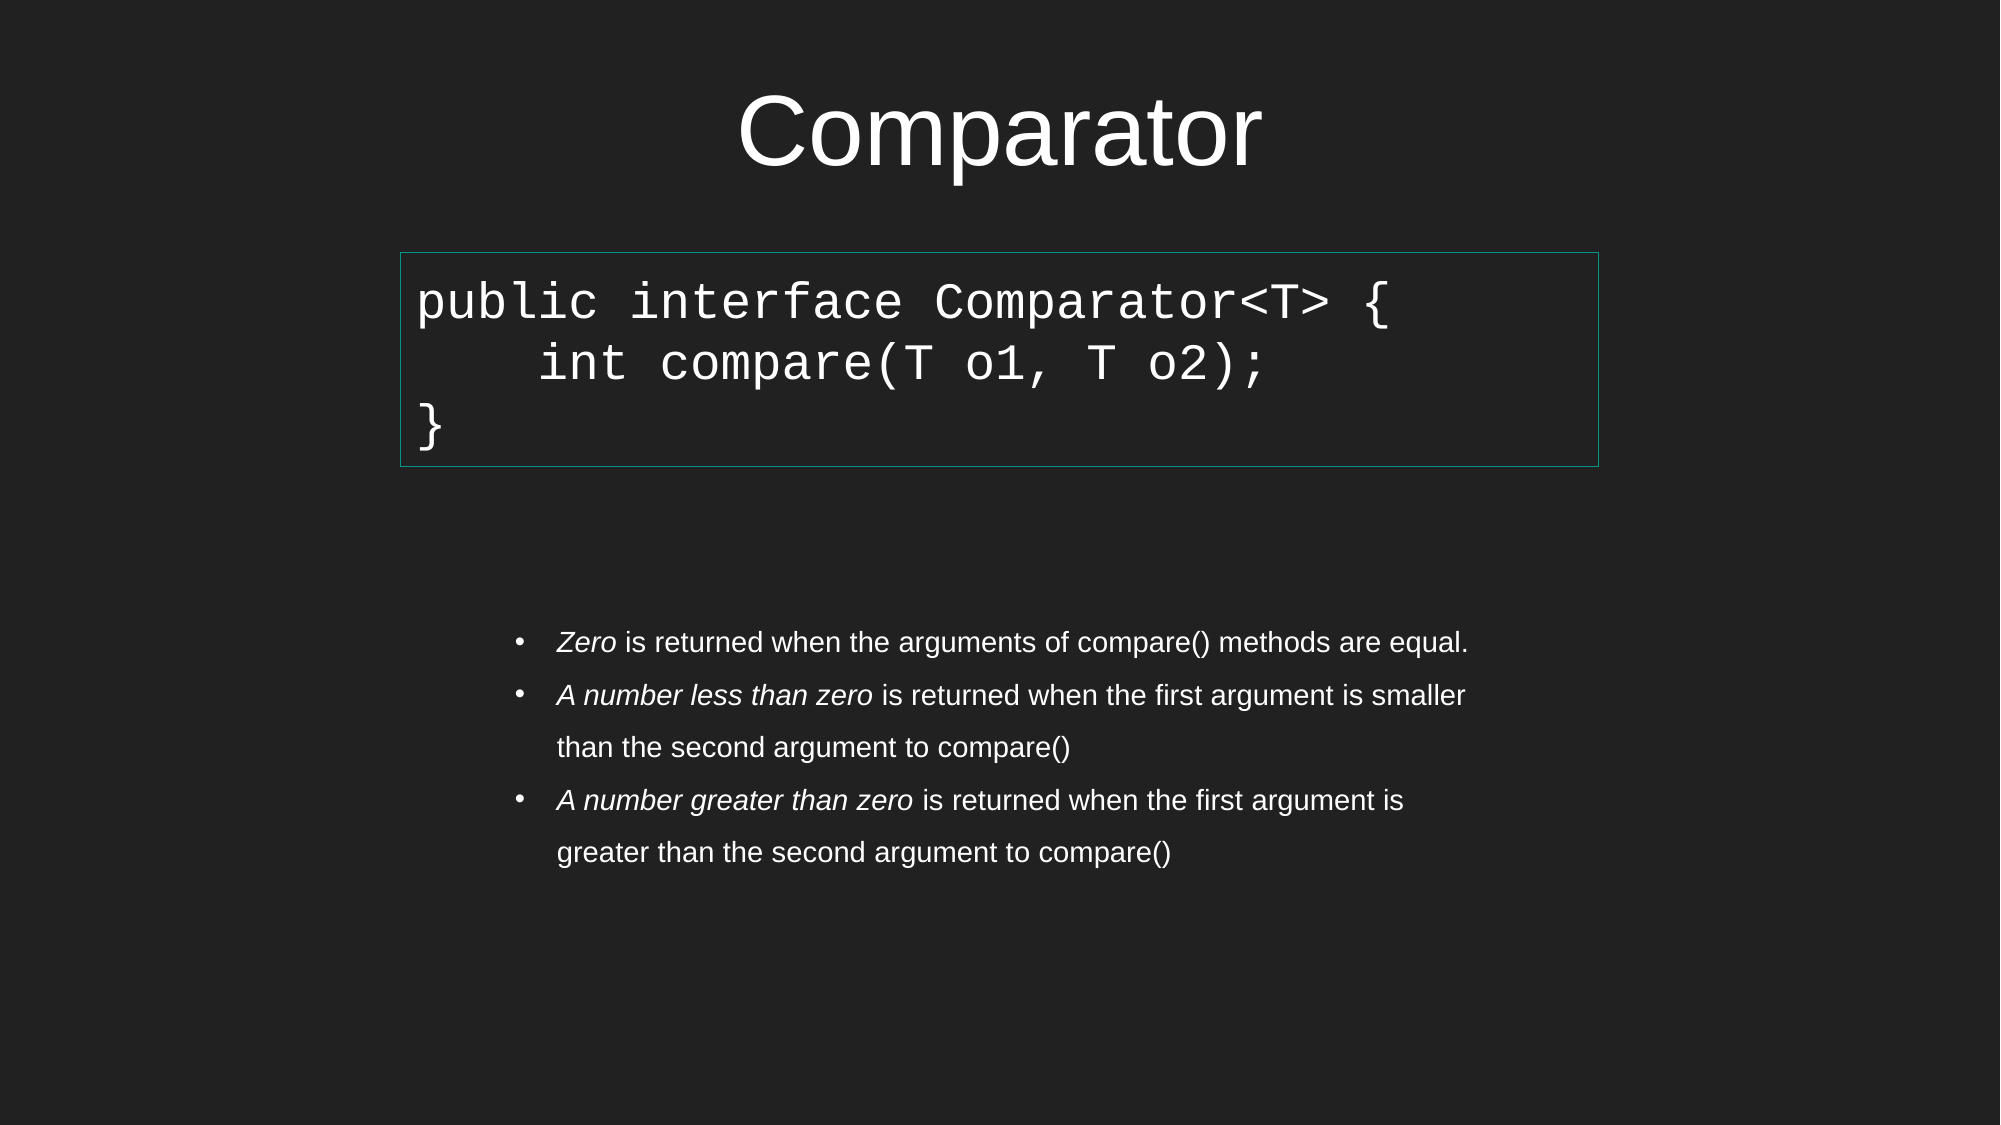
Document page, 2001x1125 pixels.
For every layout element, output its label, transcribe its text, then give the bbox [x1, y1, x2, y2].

text_box Zero is returned when the arguments of compare() methods are equal. A number less than zero is returned when the first argument is smaller than the second argument to compare() A number greater than zero is returned when the first argument is greater than the second argument to compare() [500, 598, 1500, 876]
text_box public interface Comparator<T> { int compare(T o1, T o2); } [400, 252, 1599, 467]
title Comparator [68, 26, 1932, 201]
